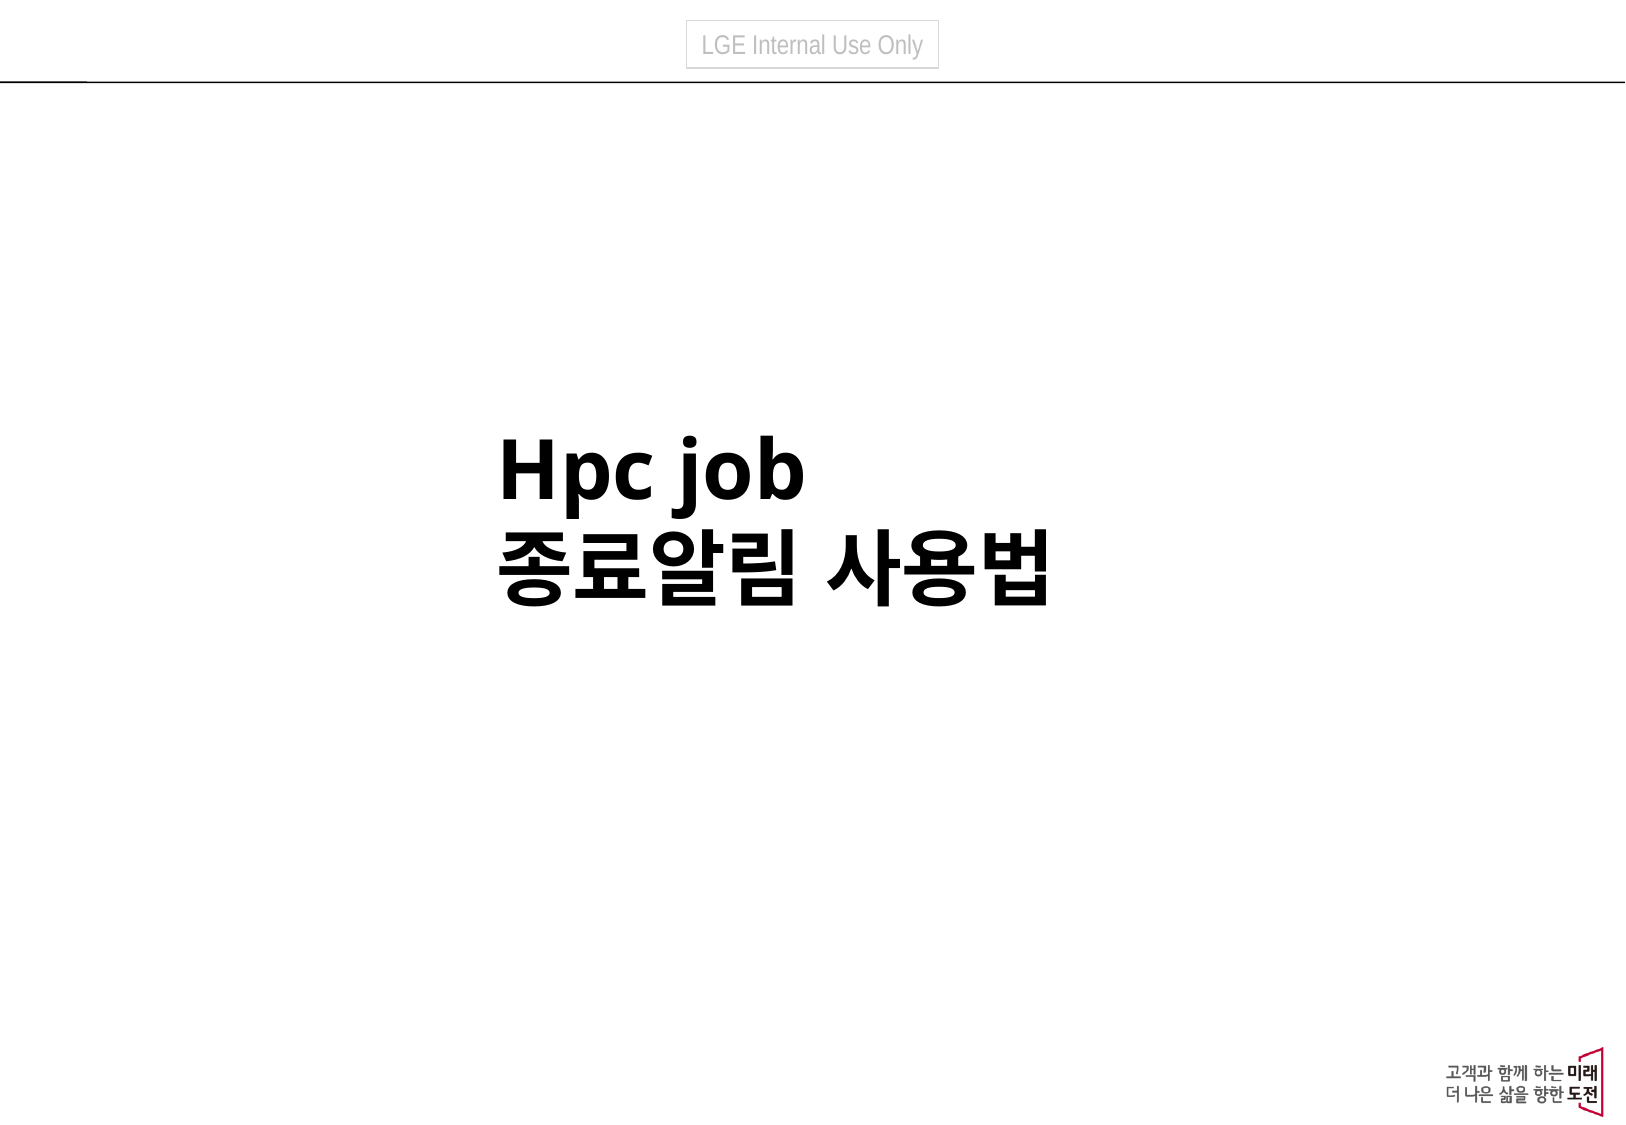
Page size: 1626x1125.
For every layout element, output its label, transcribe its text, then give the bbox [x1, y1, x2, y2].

picture [1445, 1047, 1605, 1117]
text_box Hpc job 종료알림 사용법 [481, 408, 1108, 624]
